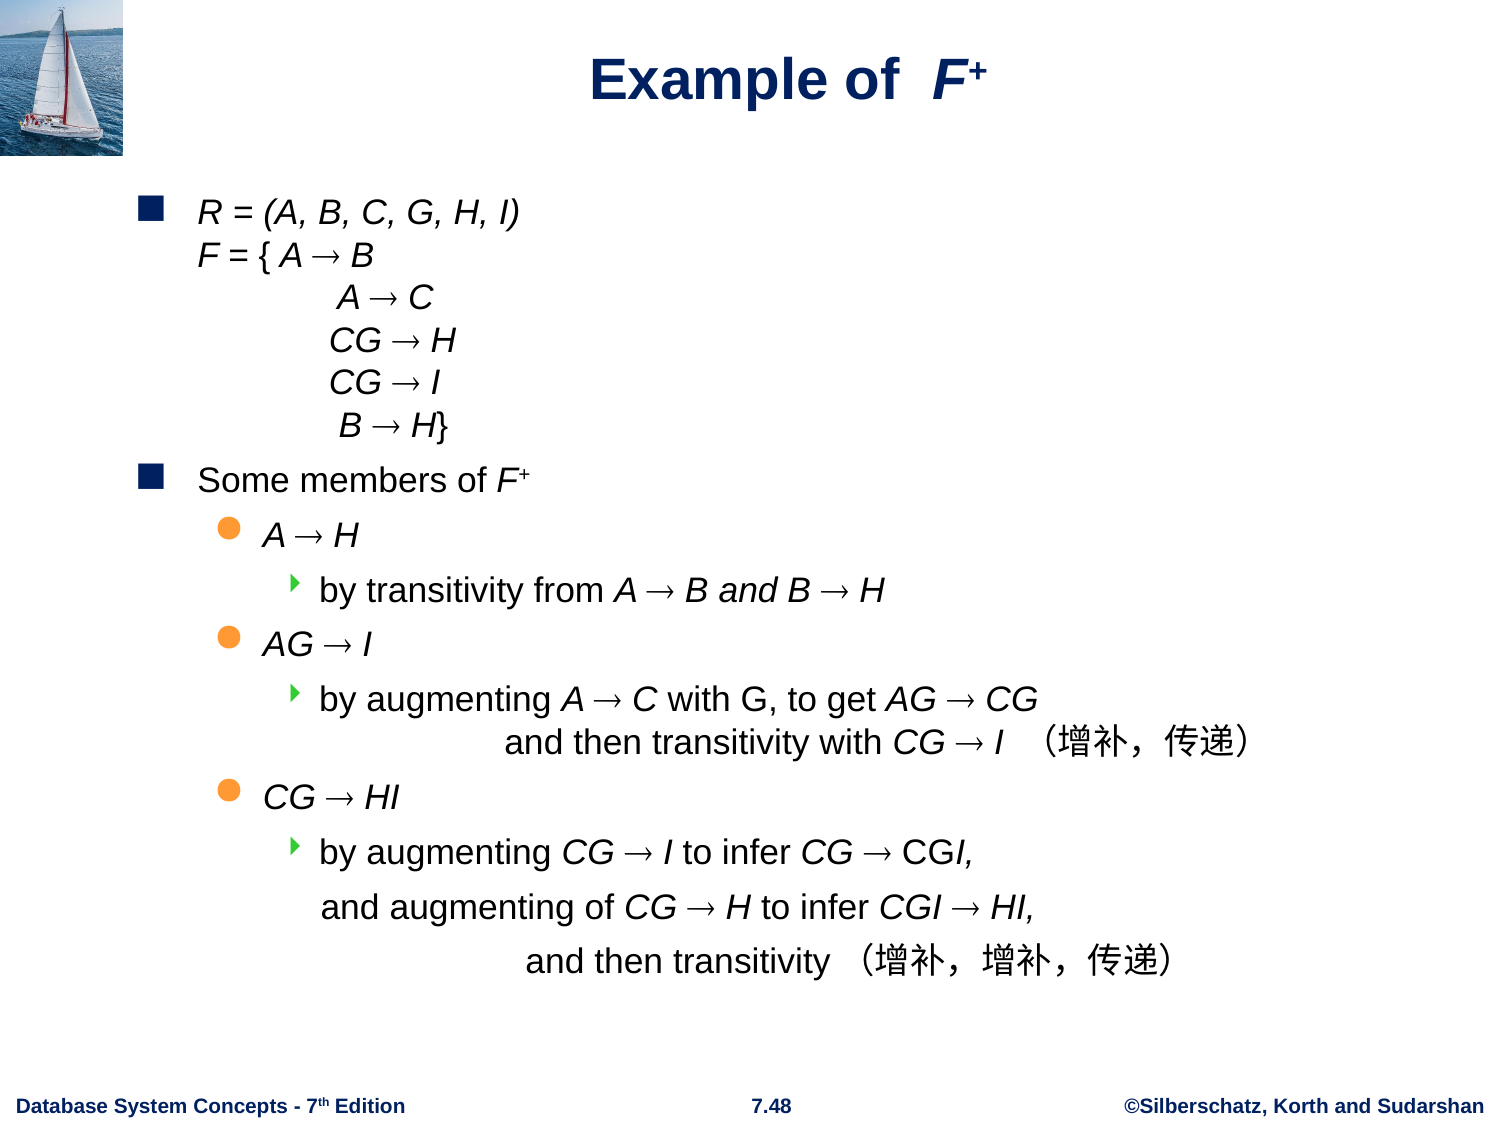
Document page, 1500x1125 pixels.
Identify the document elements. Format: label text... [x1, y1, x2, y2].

list R = (A, B, C, G, H, I) F = { A  B A  C CG  H CG  I B  H} Some members of F+ A  H by transitivity from A  B and B  H AG  I by augmenting A  C with G, to get AG  CG and then transitivity with CG  I （增补，传递） CG  HI by augmenting CG  I to infer CG  CGI, and augmenting of CG  H to infer CGI  HI, and then transitivity（增补，增补，传递） [126, 181, 1418, 998]
title Example of F+ [125, 18, 1452, 120]
picture [0, 0, 123, 156]
